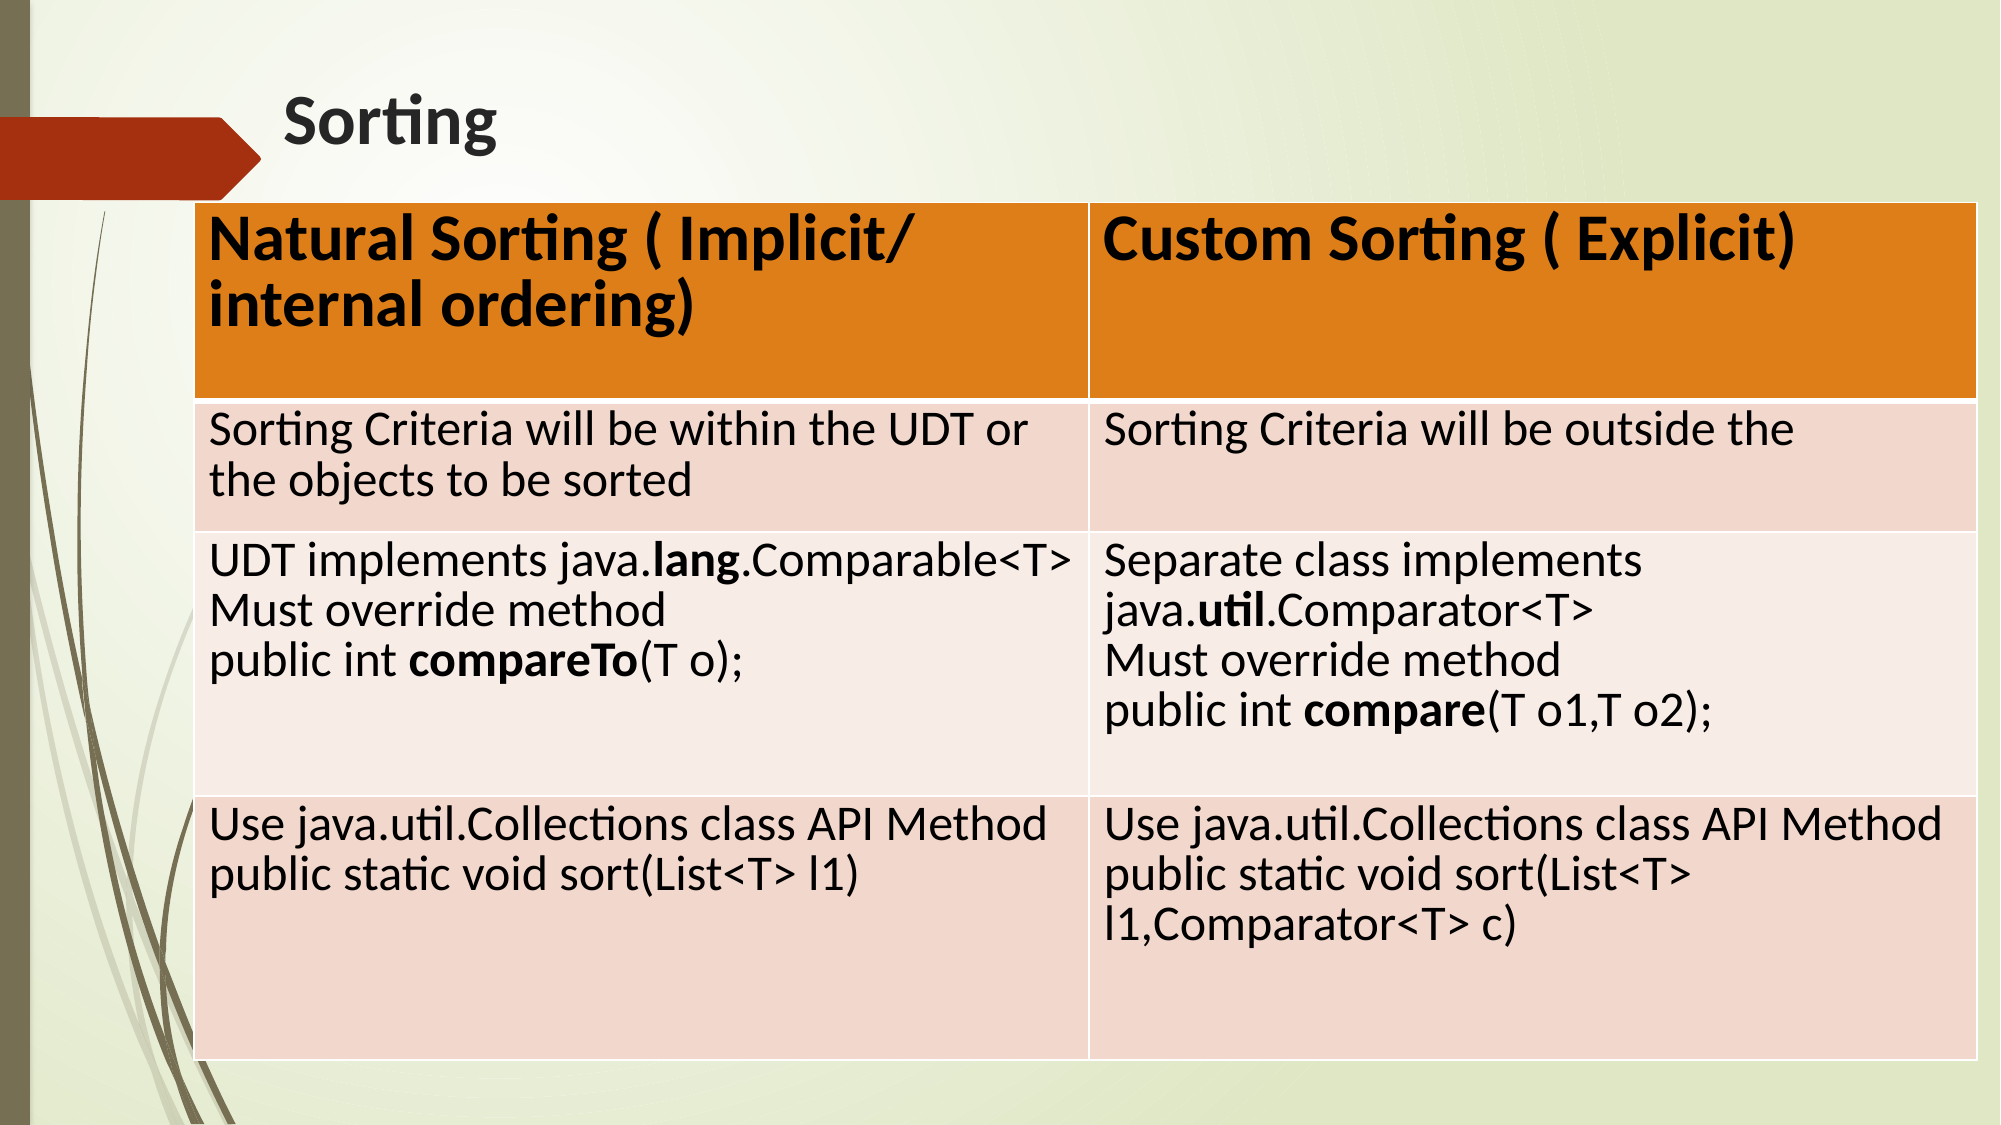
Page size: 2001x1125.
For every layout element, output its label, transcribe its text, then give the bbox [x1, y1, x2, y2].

table_cell Sorting Criteria will be outside the [1090, 404, 1976, 531]
table_cell Use java.util.Collections class API Method public static void sort(List<T> l1) [195, 797, 1088, 1059]
table_header Custom Sorting ( Explicit) [1090, 203, 1976, 398]
table_cell Separate class implements java.util.Comparator<T> Must override method public int compare(T o1,T o2); [1090, 533, 1976, 795]
title Sorting [269, 64, 1731, 167]
table_cell UDT implements java.lang.Comparable<T> Must override method public int compareTo(T o); [195, 533, 1088, 795]
table_cell Sorting Criteria will be within the UDT or the objects to be sorted [195, 404, 1088, 531]
table_header Natural Sorting ( Implicit/ internal ordering) [195, 203, 1088, 398]
table_cell Use java.util.Collections class API Method public static void sort(List<T> l1,Comparator<T> c) [1090, 797, 1976, 1059]
